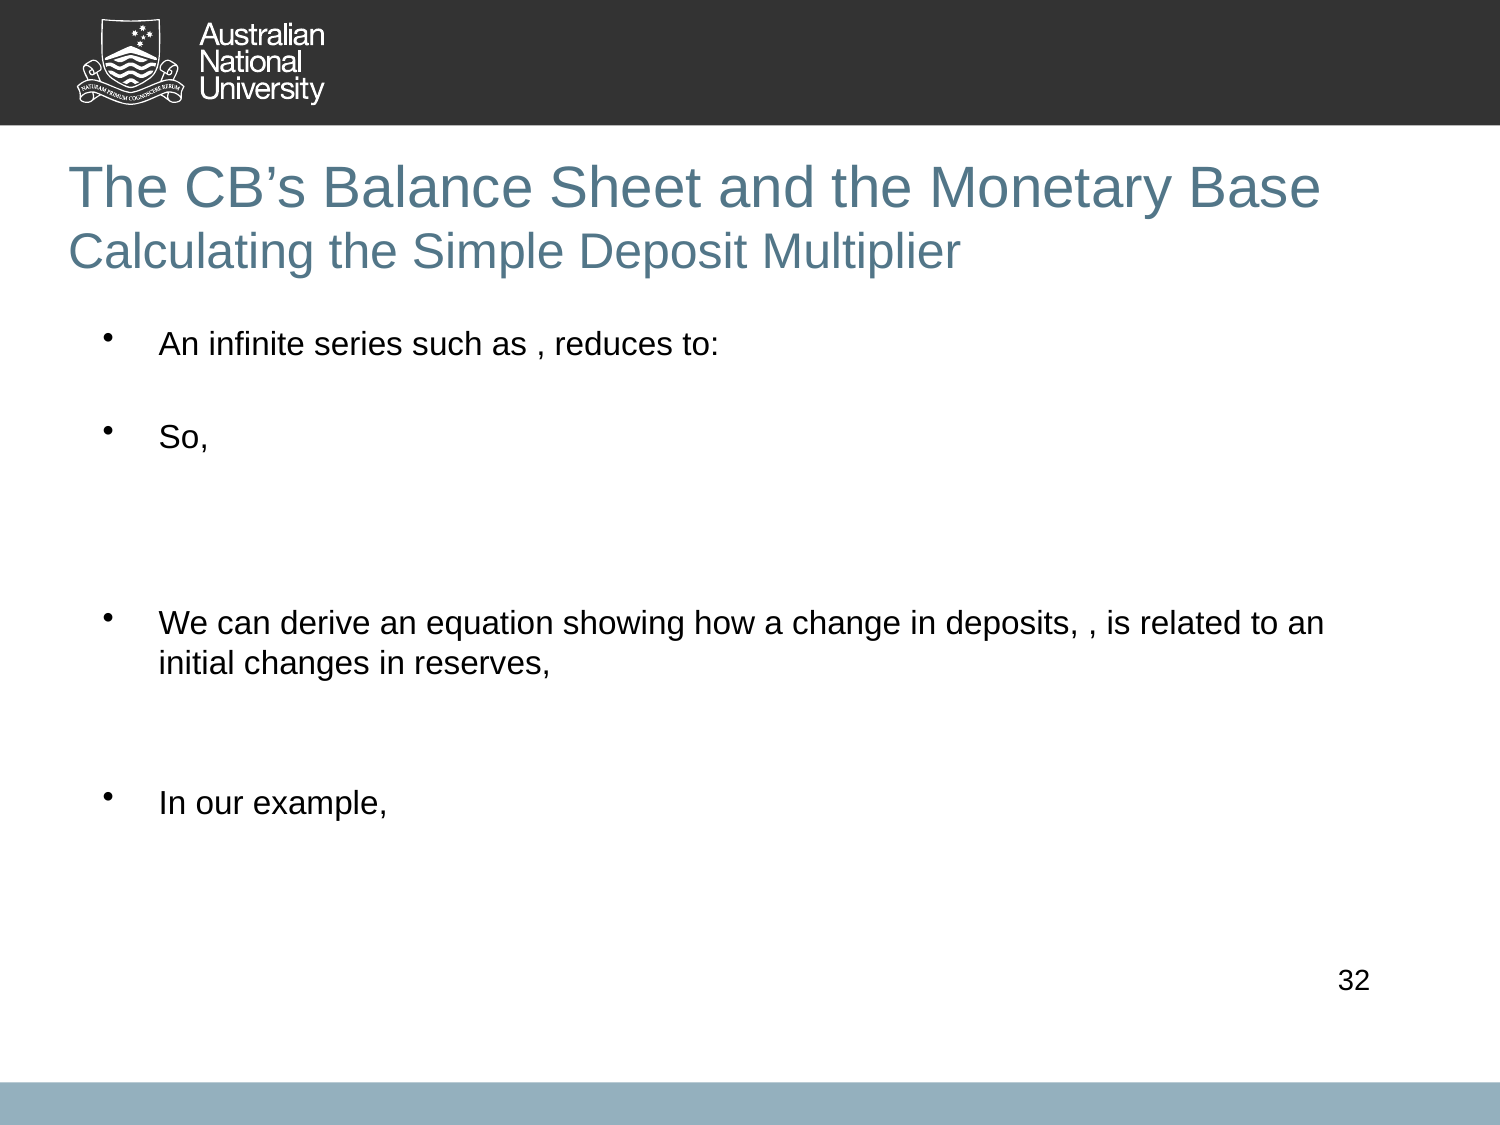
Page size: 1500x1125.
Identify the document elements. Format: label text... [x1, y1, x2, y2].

title The CB’s Balance Sheet and the Monetary Base Calculating the Simple Deposit Multiplier [53, 137, 1459, 291]
